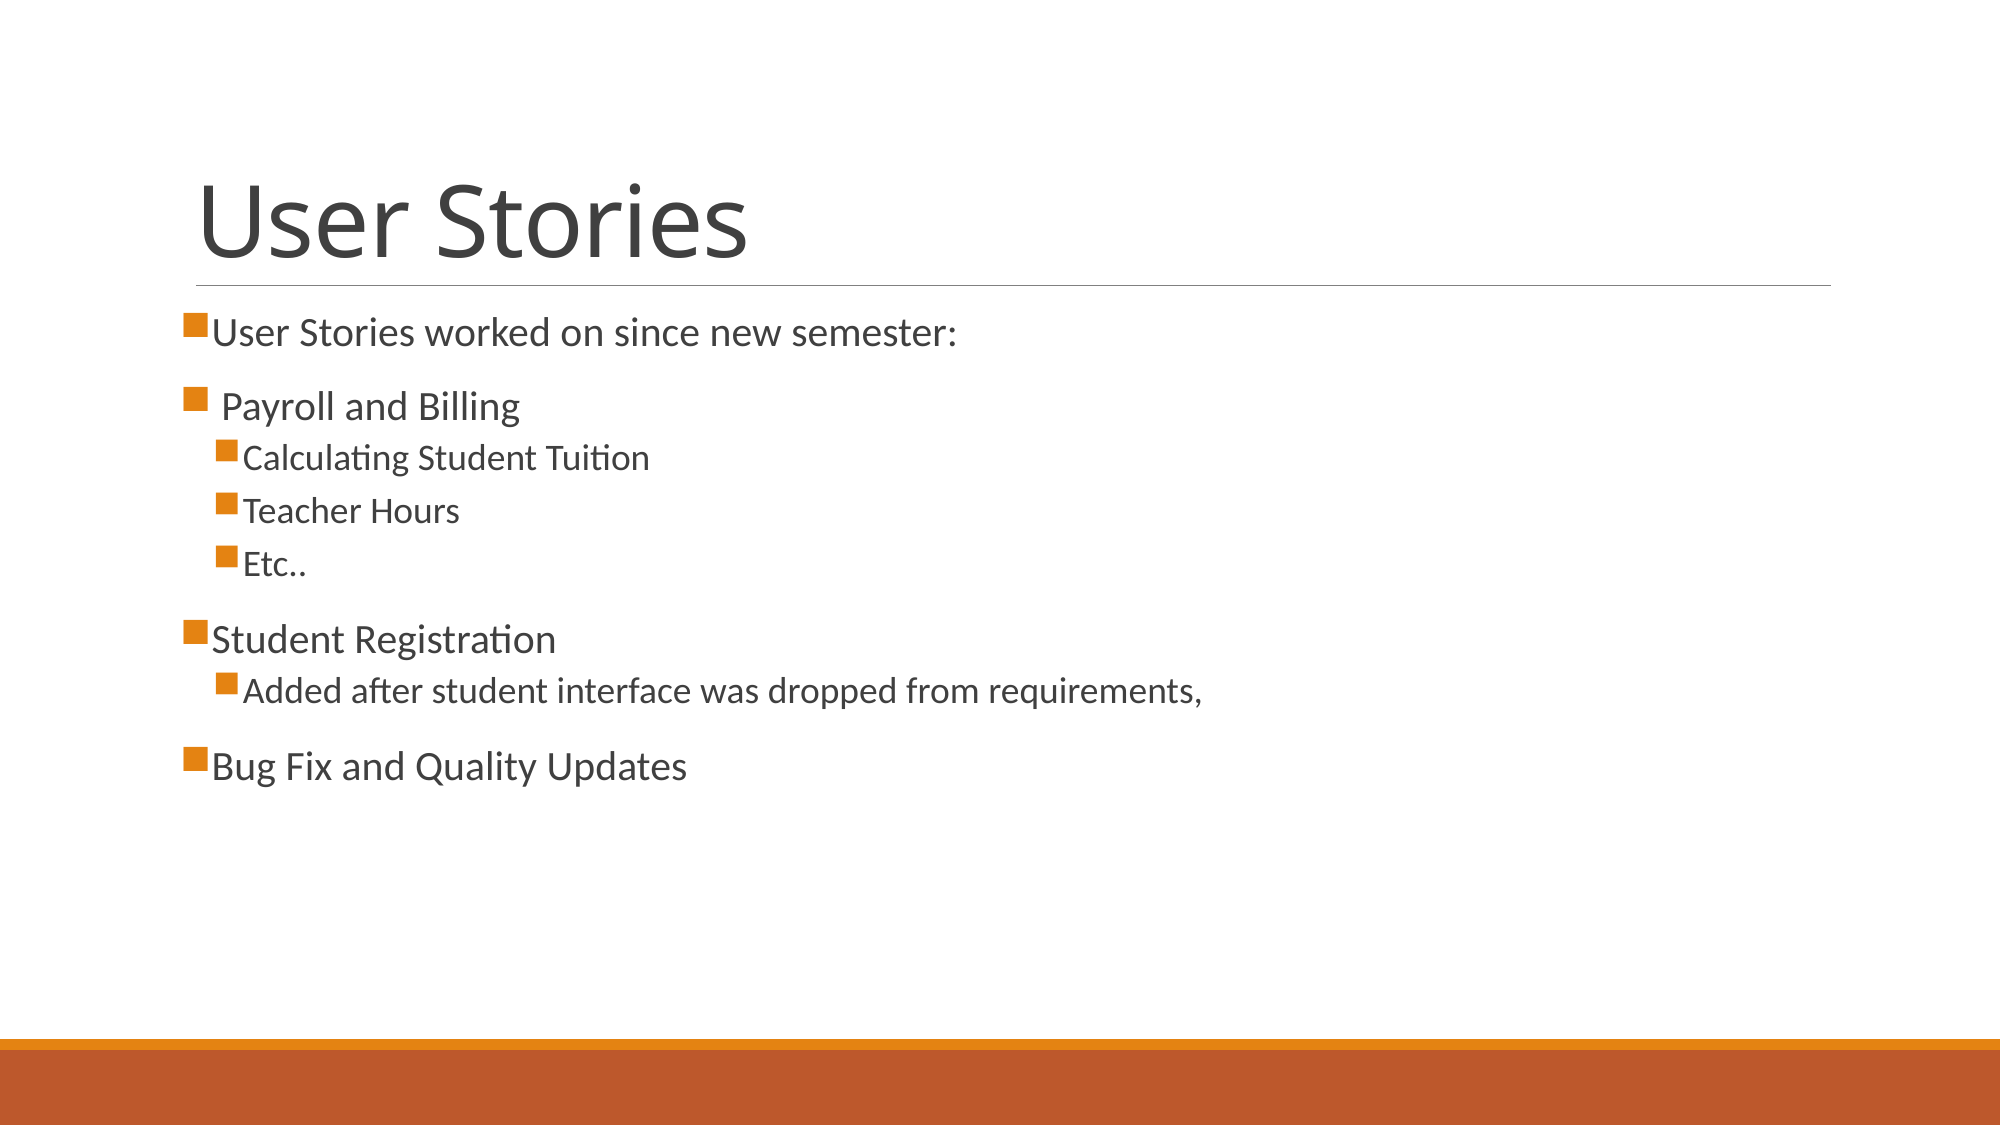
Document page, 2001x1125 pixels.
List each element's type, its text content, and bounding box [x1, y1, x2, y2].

list User Stories worked on since new semester: Payroll and Billing Calculating Student Tuition Teacher Hours Etc.. Student Registration Added after student interface was dropped from requirements, Bug Fix and Quality Updates [180, 302, 1830, 963]
title User Stories [180, 47, 1830, 285]
